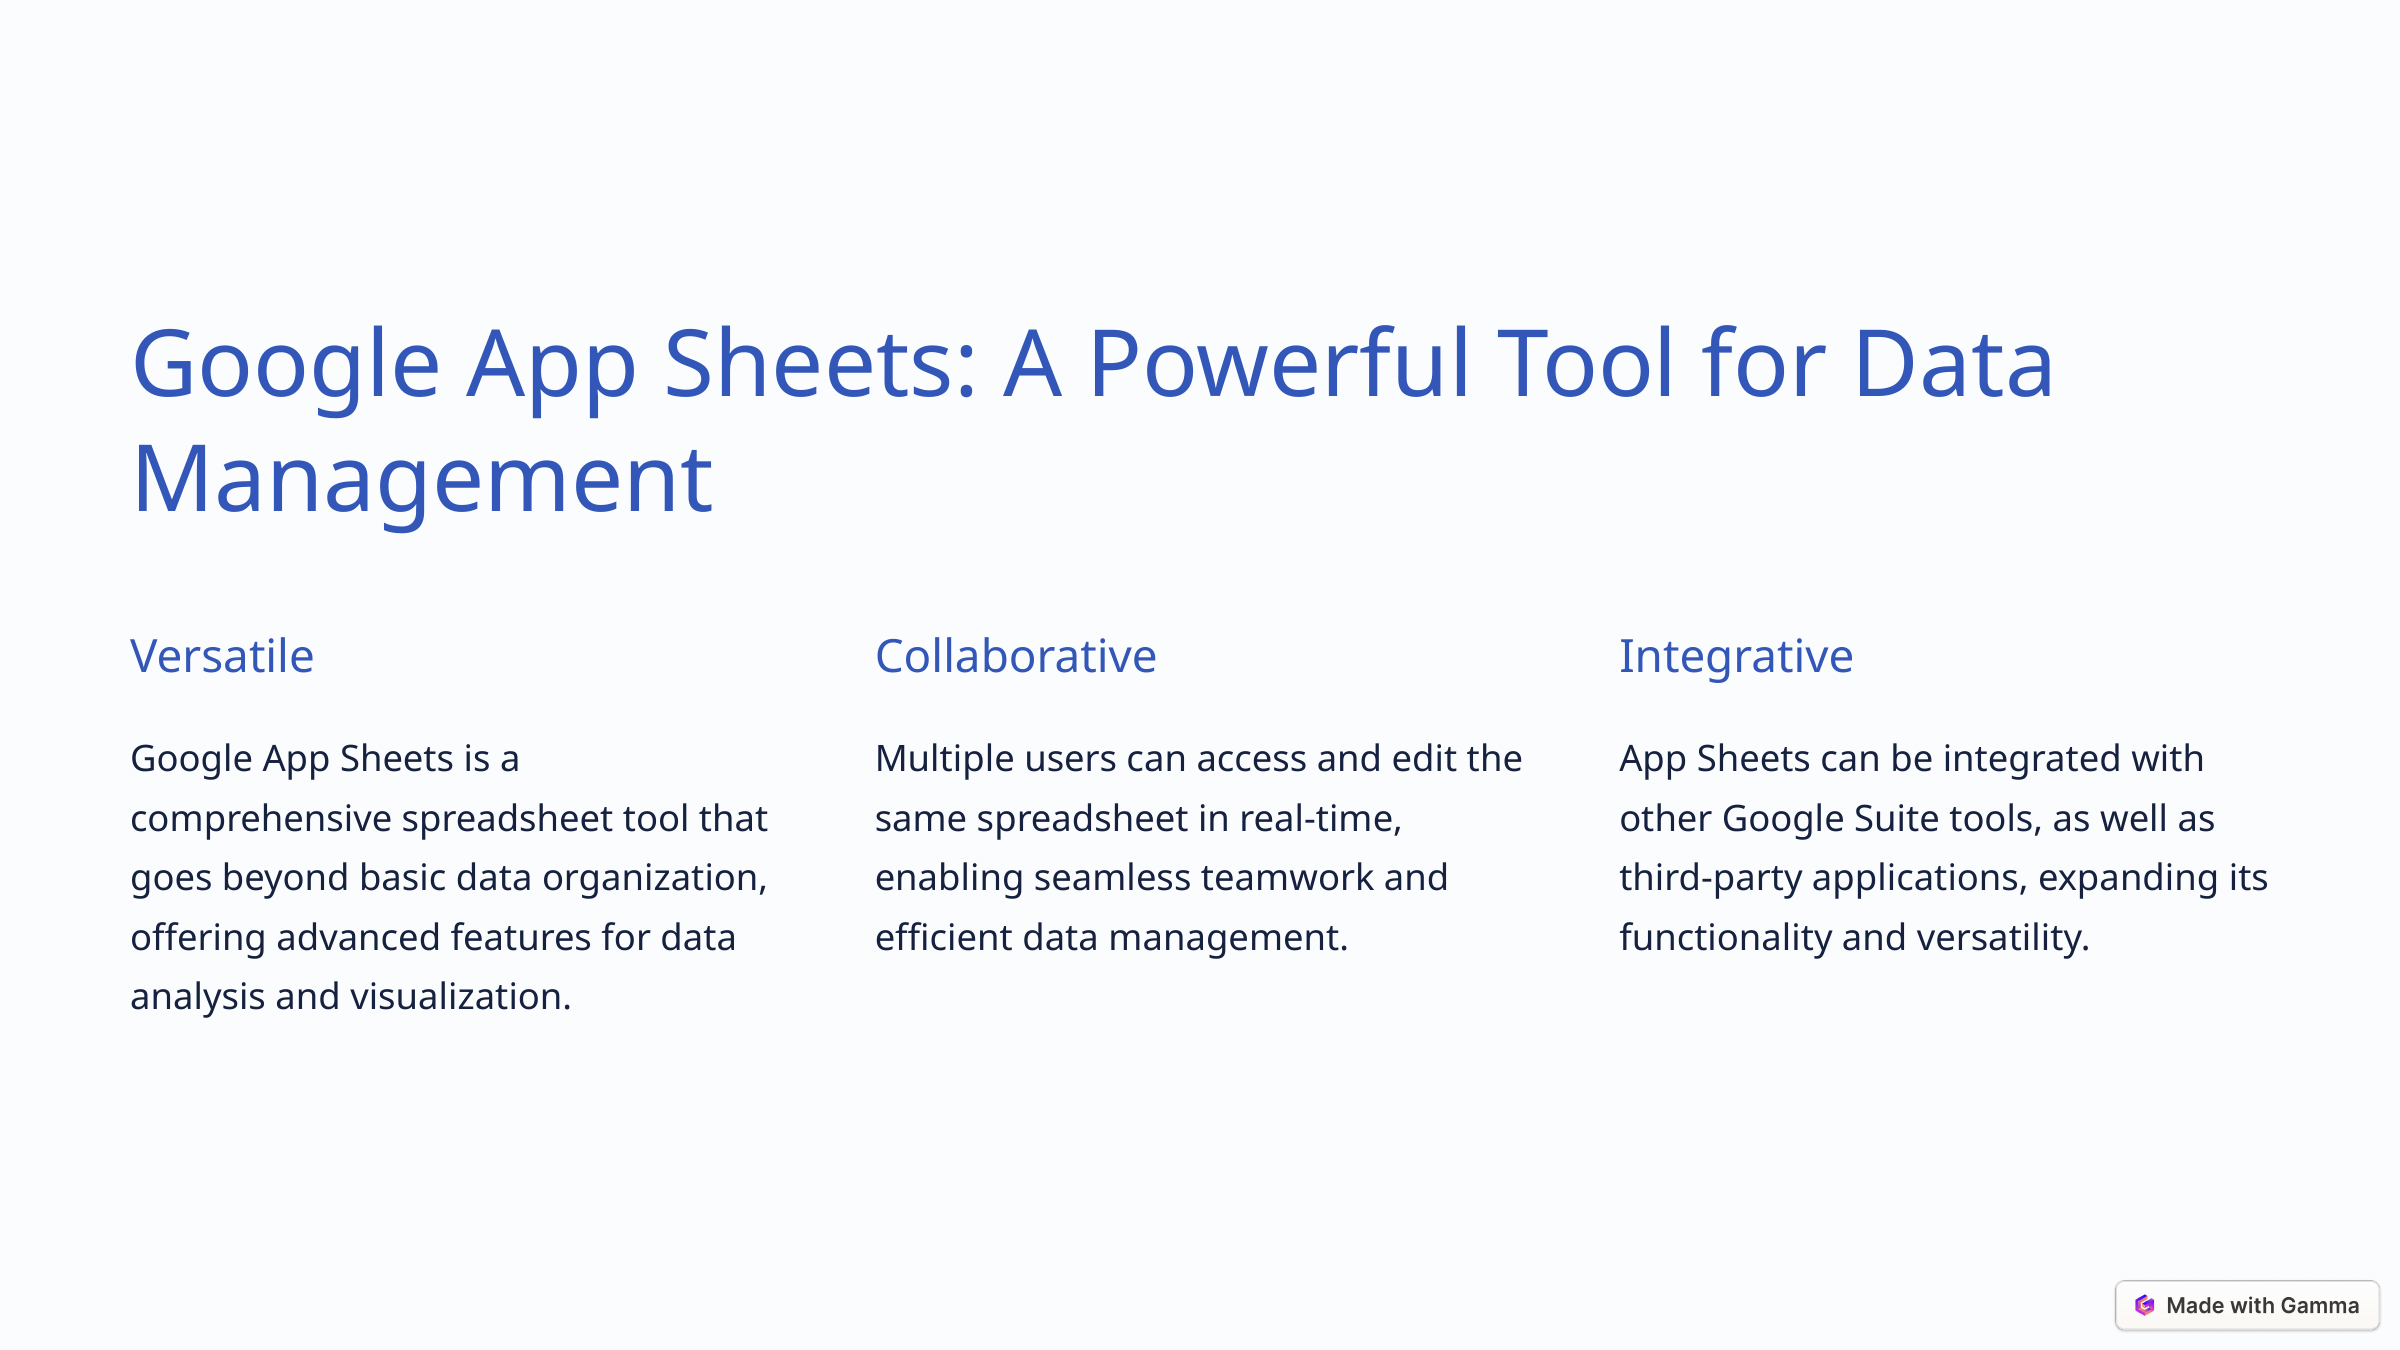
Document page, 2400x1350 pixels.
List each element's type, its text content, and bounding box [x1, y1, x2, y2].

text_box Integrative [1619, 624, 2085, 683]
text_box Multiple users can access and edit the same spreadsheet in real-time, enabling seamless teamwork and efficient data management. [874, 719, 1528, 958]
text_box Collaborative [874, 624, 1340, 683]
text_box App Sheets can be integrated with other Google Suite tools, as well as third-party applications, expanding its functionality and versatility. [1619, 719, 2272, 958]
picture [2106, 1271, 2389, 1339]
text_box Versatile [130, 624, 596, 683]
text_box Google App Sheets: A Powerful Tool for Data Management [130, 298, 2270, 532]
text_box Google App Sheets is a comprehensive spreadsheet tool that goes beyond basic data organization, offering advanced features for data analysis and visualization. [130, 719, 783, 1018]
